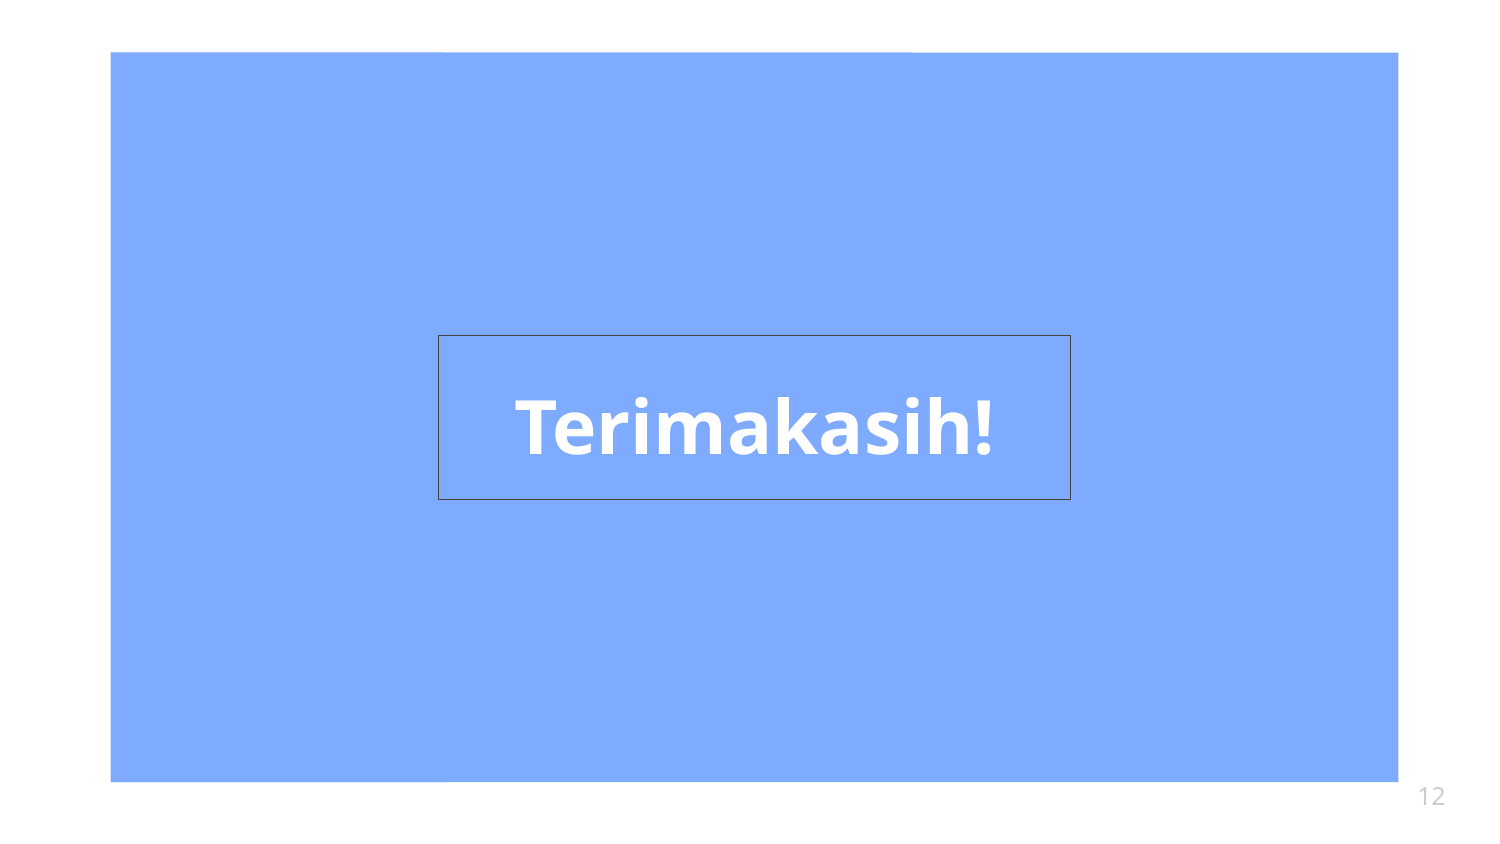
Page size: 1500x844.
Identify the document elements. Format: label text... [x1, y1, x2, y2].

title Terimakasih! [436, 332, 1074, 503]
text_box [110, 52, 444, 783]
slide_number 12 [1402, 764, 1493, 830]
text_box [444, 52, 1399, 783]
